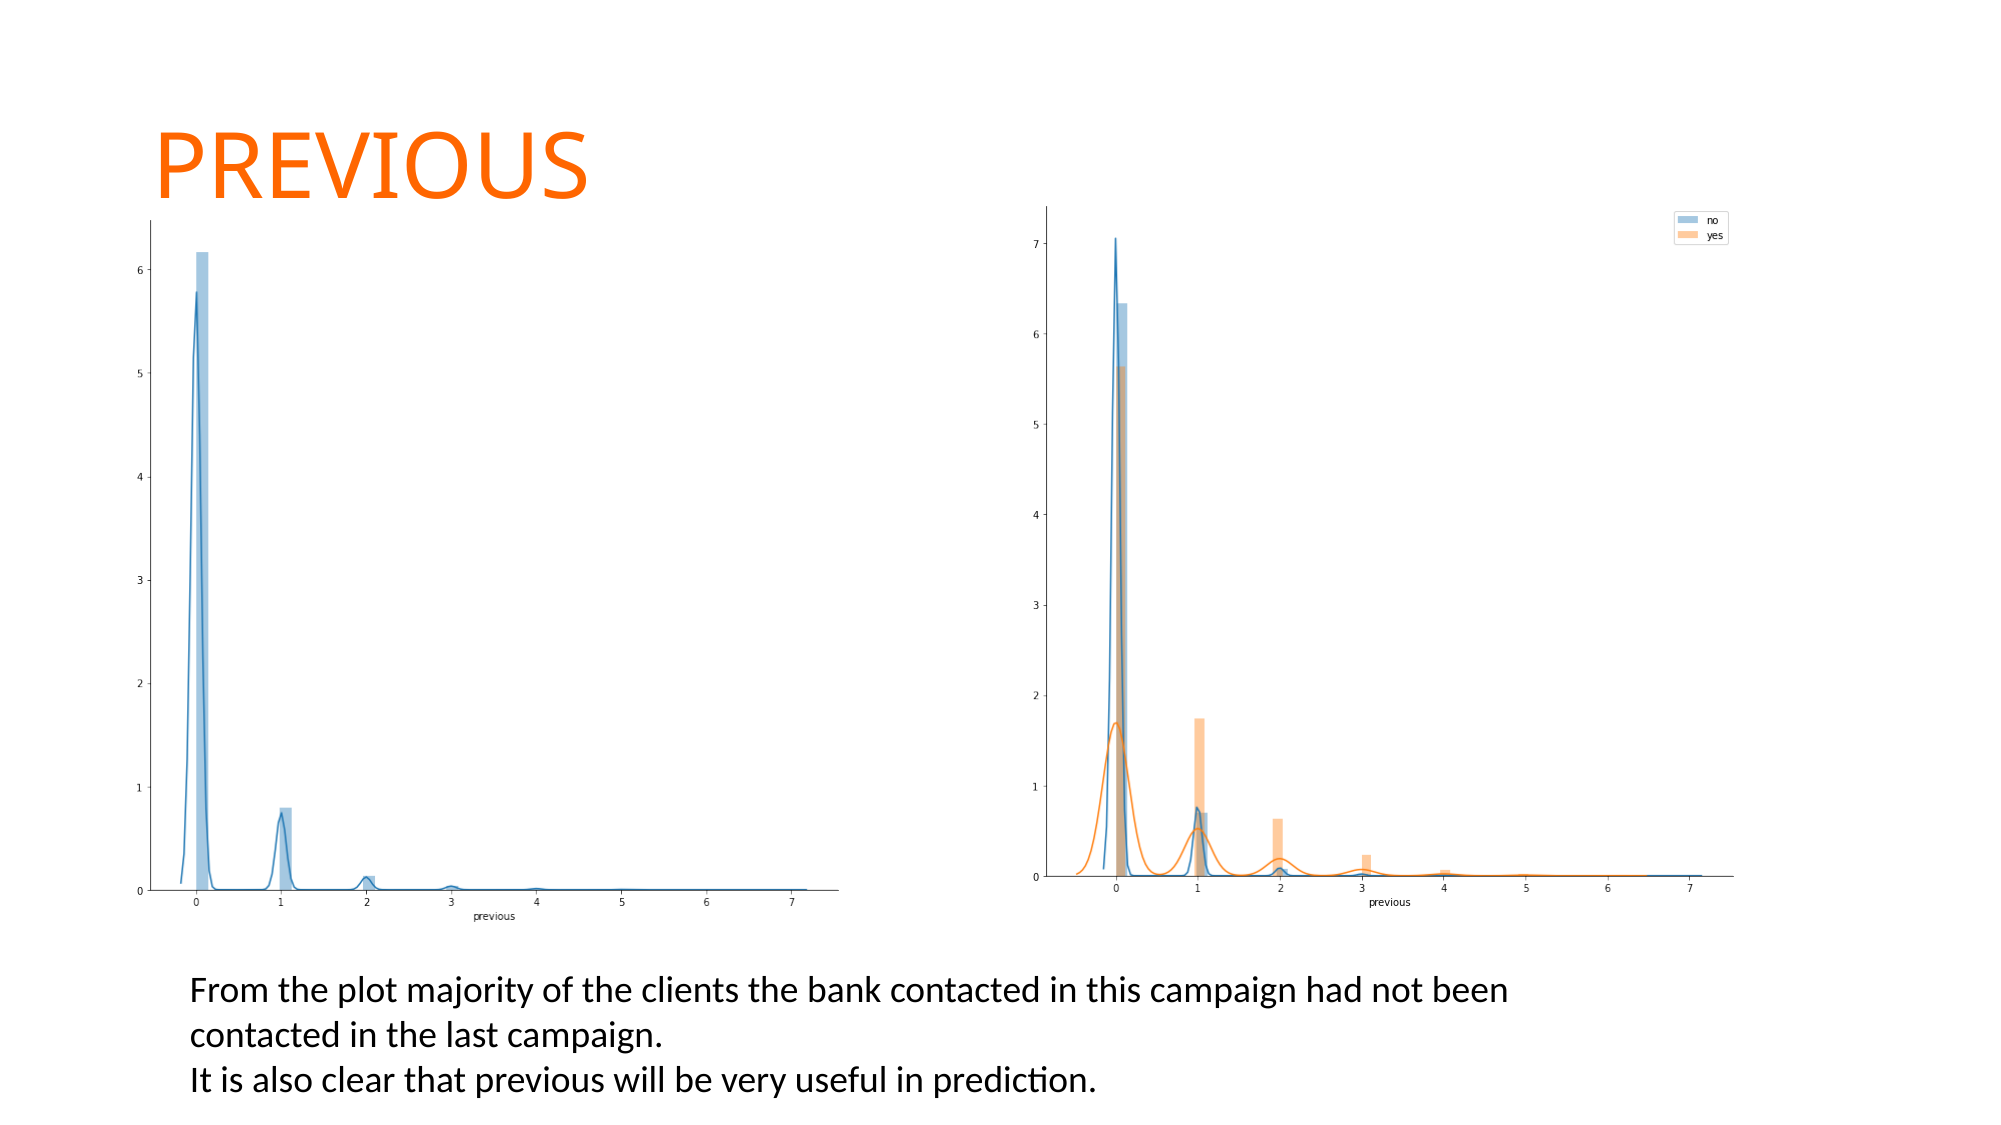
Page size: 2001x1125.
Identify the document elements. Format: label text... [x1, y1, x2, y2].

title PREVIOUS [137, 59, 1863, 278]
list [129, 214, 844, 928]
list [1025, 200, 1739, 915]
text_box From the plot majority of the clients the bank contacted in this campaign had not been contacted in the last campaign. It is also clear that previous will be very useful in prediction. [175, 957, 1682, 1107]
